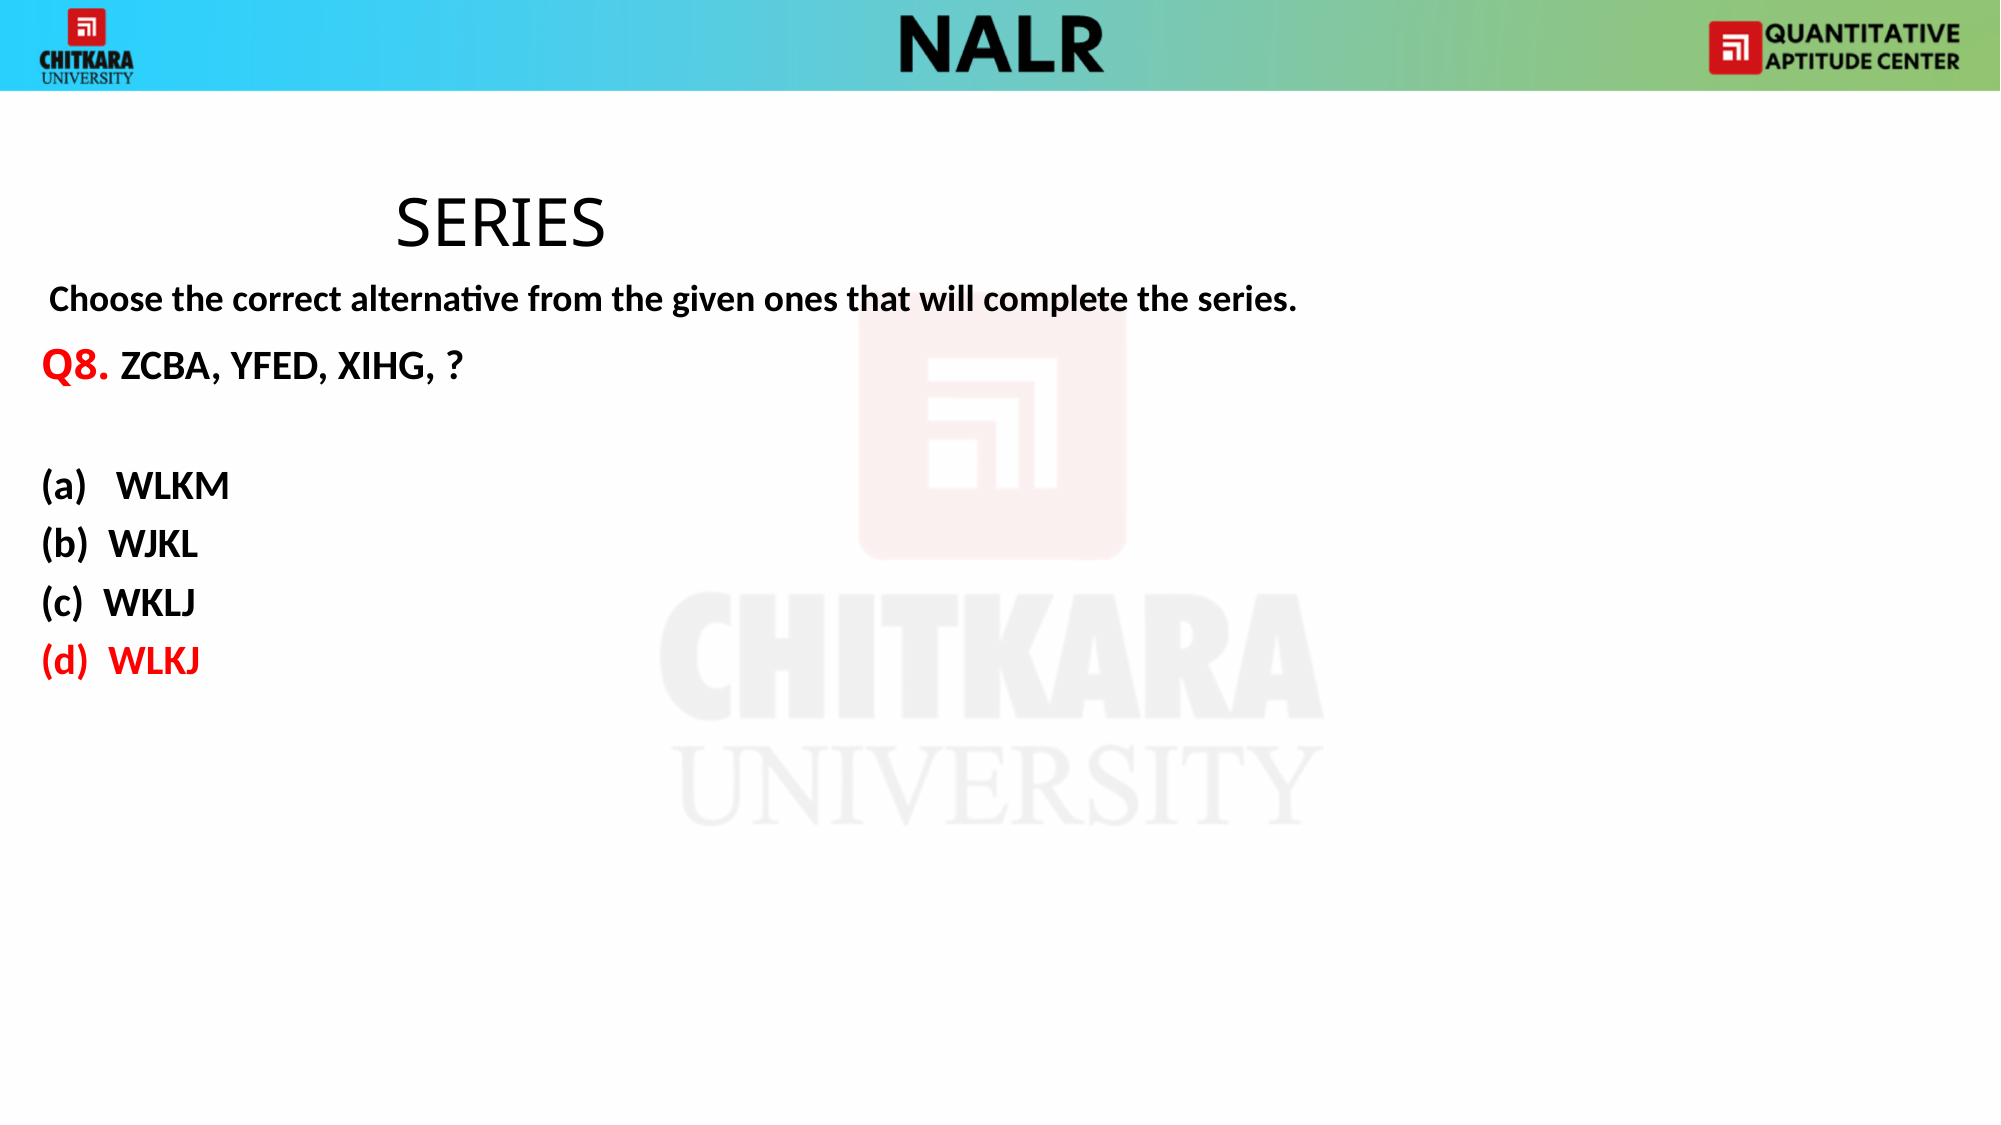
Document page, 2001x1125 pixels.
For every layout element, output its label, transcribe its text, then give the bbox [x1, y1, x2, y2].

list SERIES Choose the correct alternative from the given ones that will complete the series. Q8. ZCBA, YFED, XIHG, ? WLKM (b) WJKL (c) WKLJ (d) WLKJ [25, 173, 1951, 1051]
title [41, 31, 1959, 142]
picture [0, 0, 2000, 1125]
